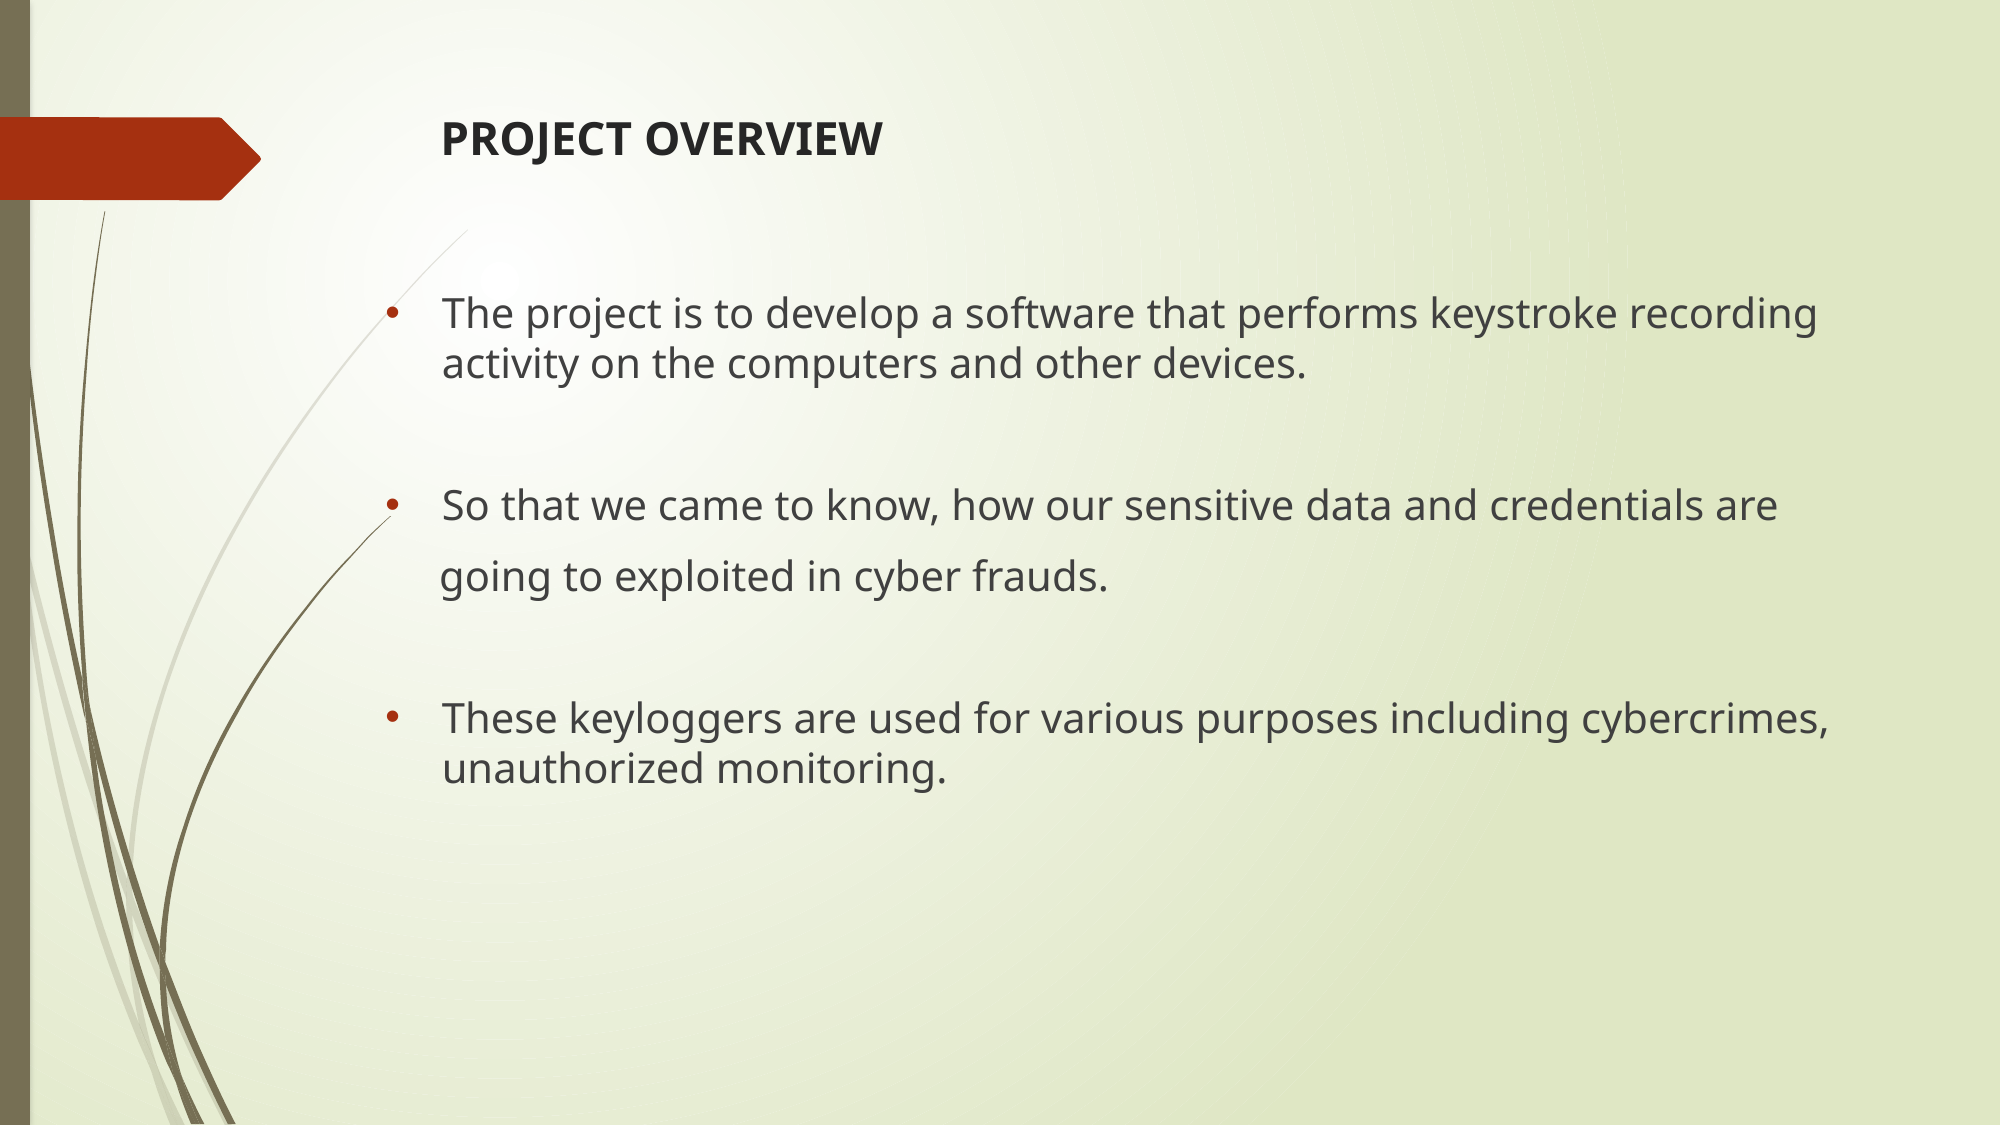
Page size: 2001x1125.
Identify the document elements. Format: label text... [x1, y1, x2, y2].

list The project is to develop a software that performs keystroke recording activity on the computers and other devices. So that we came to know, how our sensitive data and credentials are going to exploited in cyber frauds. These keyloggers are used for various purposes including cybercrimes, unauthorized monitoring. [370, 279, 1888, 970]
title PROJECT OVERVIEW [425, 102, 1888, 245]
